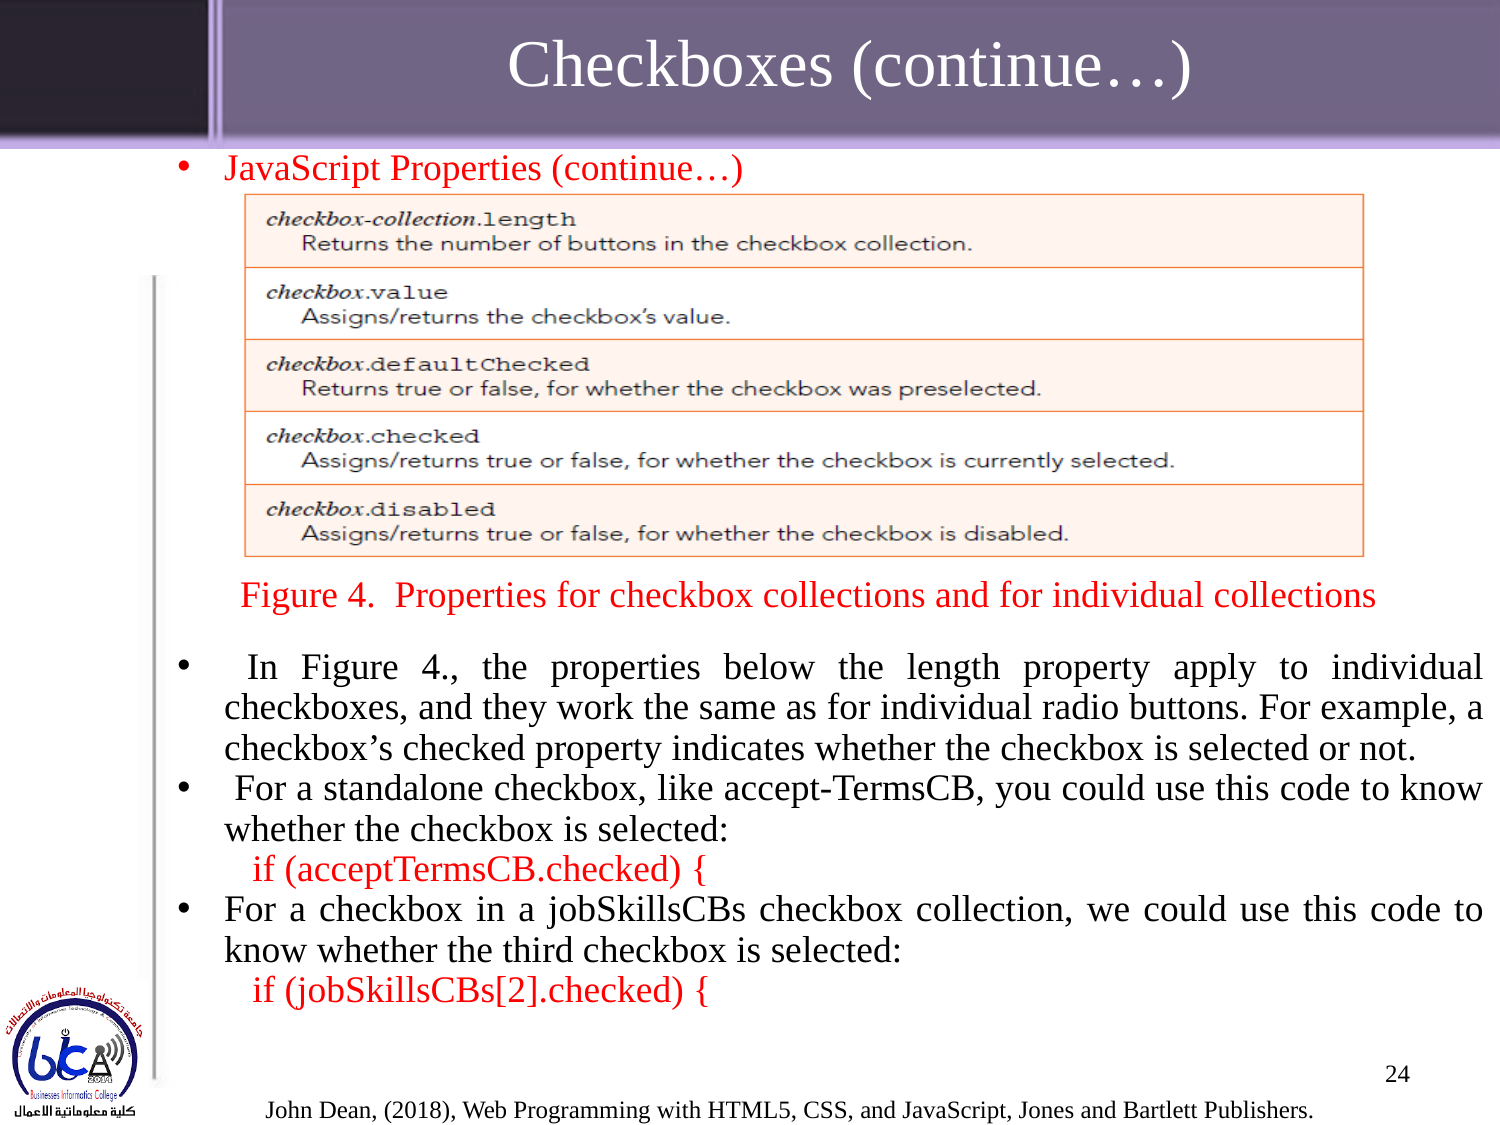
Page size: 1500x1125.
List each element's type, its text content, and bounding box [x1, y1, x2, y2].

picture [0, 0, 1500, 149]
text_box JavaScript Properties (continue…) In Figure 4., the properties below the length property apply to individual checkboxes, and they work the same as for individual radio buttons. For example, a checkbox’s checked property indicates whether the checkbox is selected or not. For a standalone checkbox, like accept-TermsCB, you could use this code to know whether the checkbox is selected: if (acceptTermsCB.checked) { For a checkbox in a jobSkillsCBs checkbox collection, we could use this code to know whether the third checkbox is selected: if (jobSkillsCBs[2].checked) { [162, 156, 1500, 1019]
picture [237, 188, 1376, 563]
slide_number 24 [1074, 1042, 1425, 1103]
text_box Figure 4. Properties for checkbox collections and for individual collections [225, 562, 1438, 623]
picture [0, 275, 179, 1125]
footer John Dean, (2018), Web Programming with HTML5, CSS, and JavaScript, Jones and Bartlett Publishers. [212, 1092, 1363, 1125]
